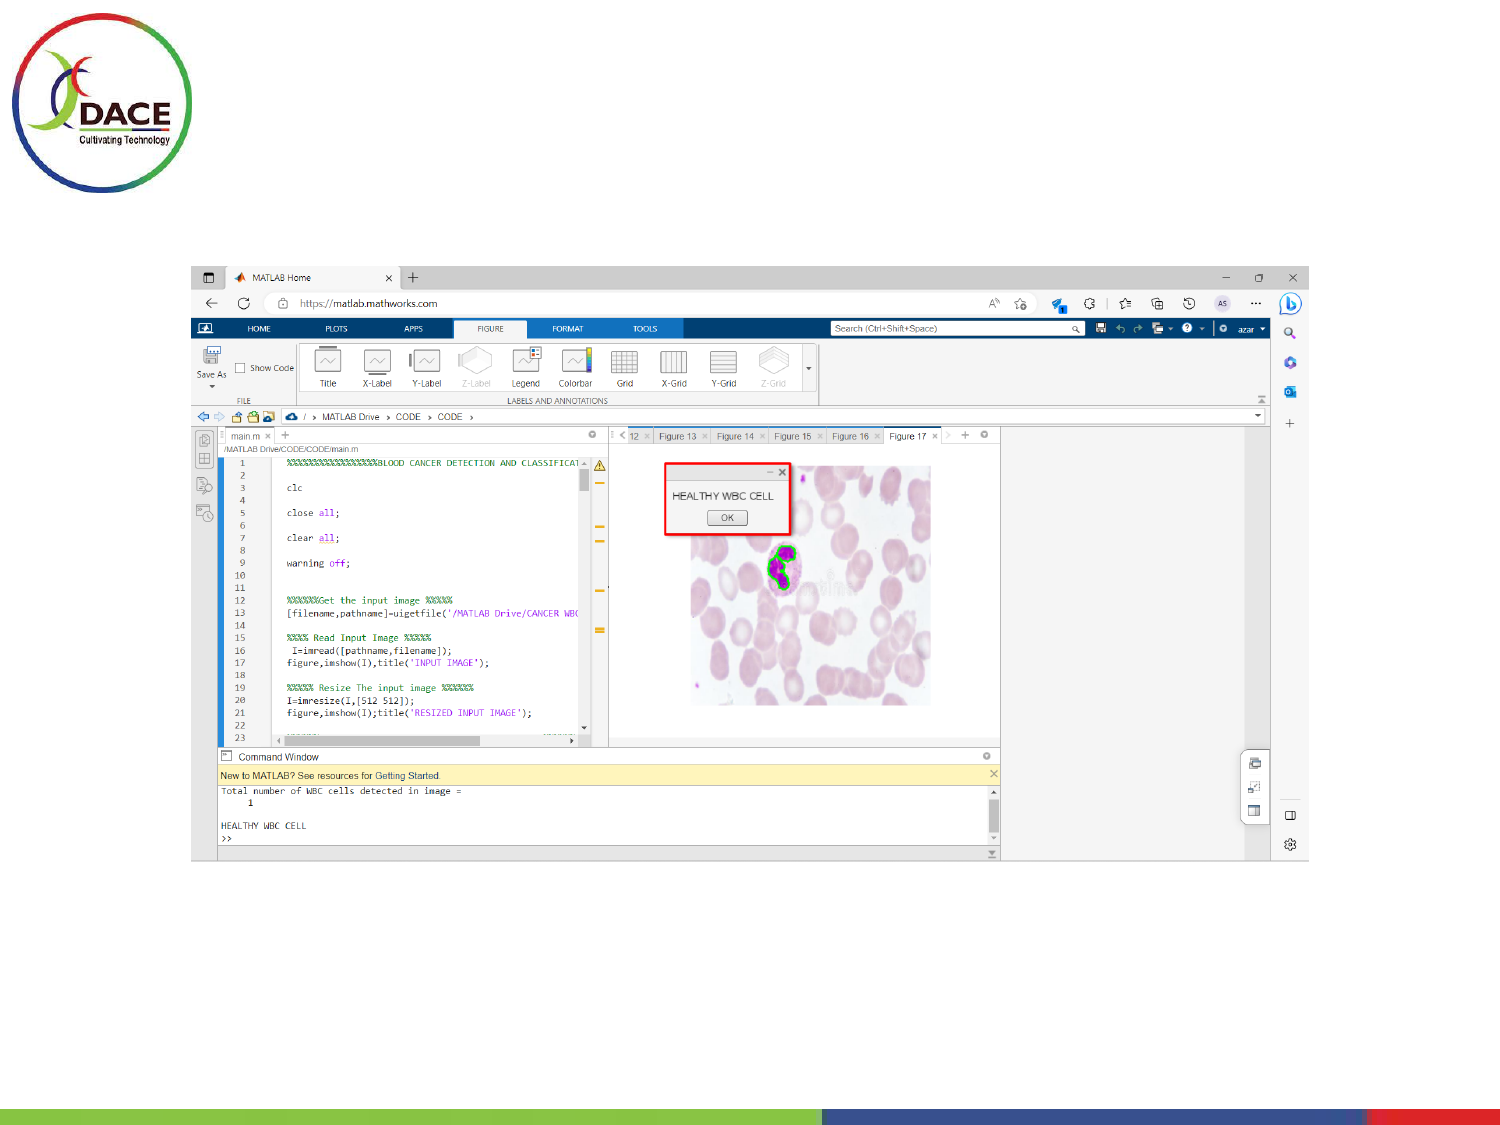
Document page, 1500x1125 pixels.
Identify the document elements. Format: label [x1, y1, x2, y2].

picture [191, 265, 1309, 862]
picture [0, 1109, 1500, 1125]
picture [12, 13, 193, 194]
